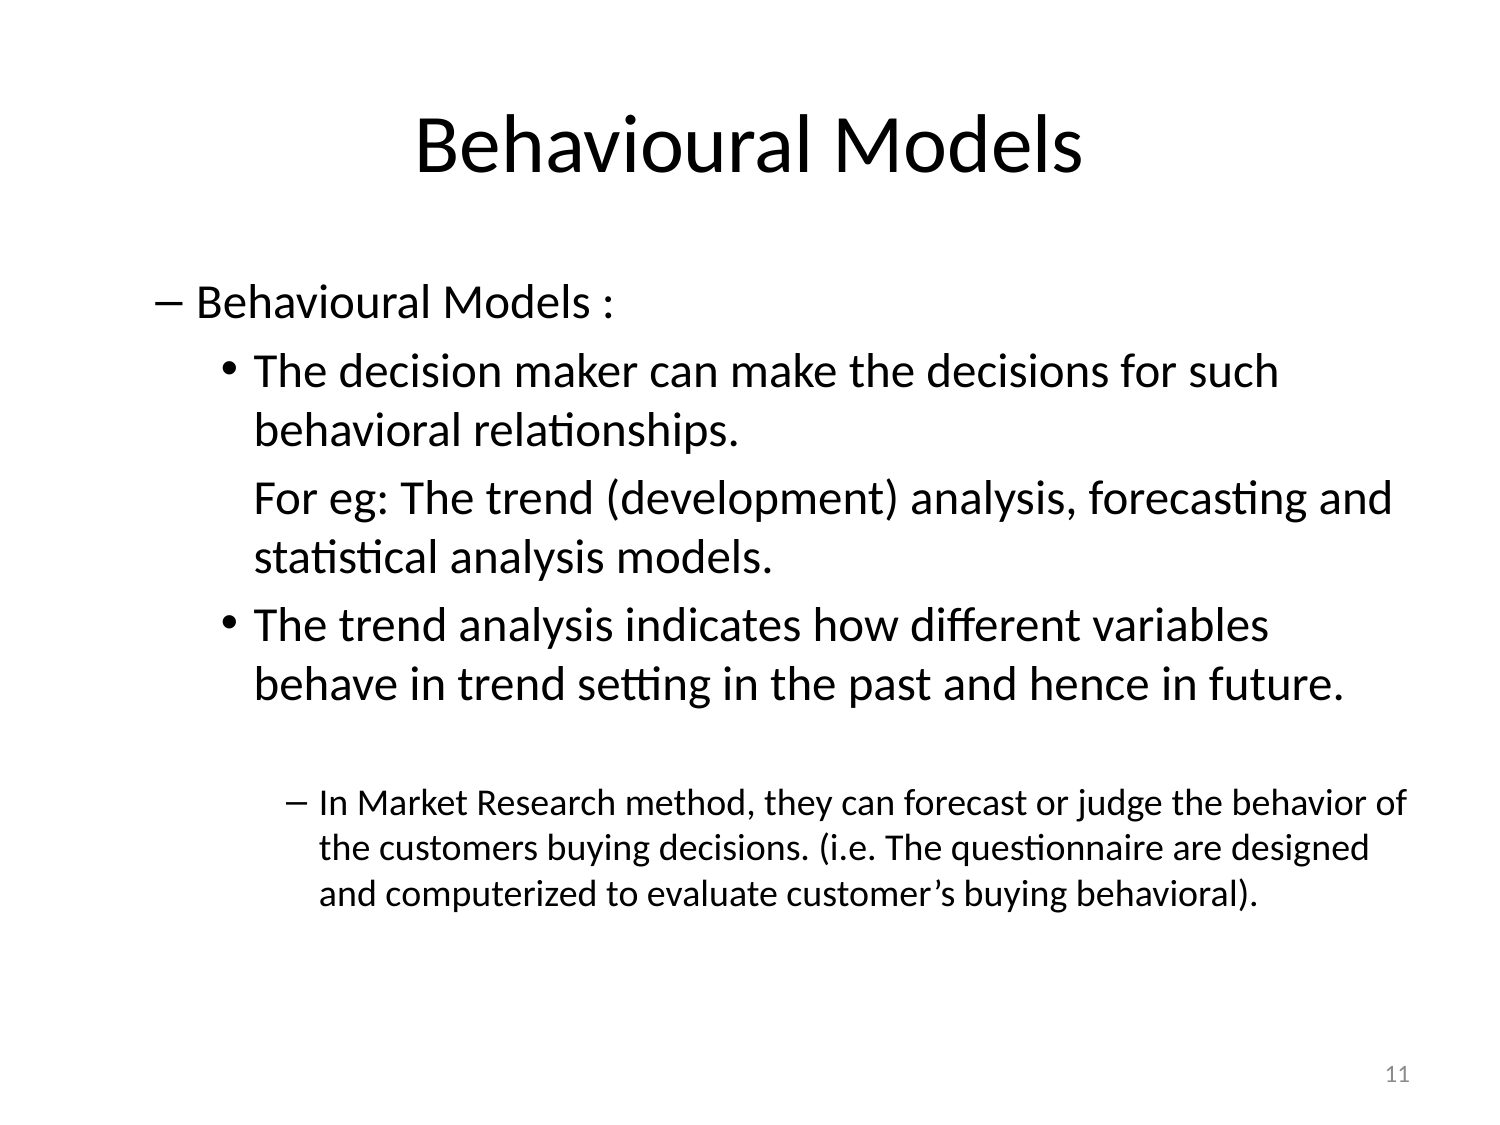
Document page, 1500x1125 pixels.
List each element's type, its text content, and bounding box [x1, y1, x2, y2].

title Behavioural Models [75, 45, 1425, 233]
slide_number 11 [1074, 1042, 1425, 1103]
list Behavioural Models : The decision maker can make the decisions for such behavioral relationships. For eg: The trend (development) analysis, forecasting and statistical analysis models. The trend analysis indicates how different variables behave in trend setting in the past and hence in future. In Market Research method, they can forecast or judge the behavior of the customers buying decisions. (i.e. The questionnaire are designed and computerized to evaluate customer’s buying behavioral). [75, 262, 1425, 1005]
